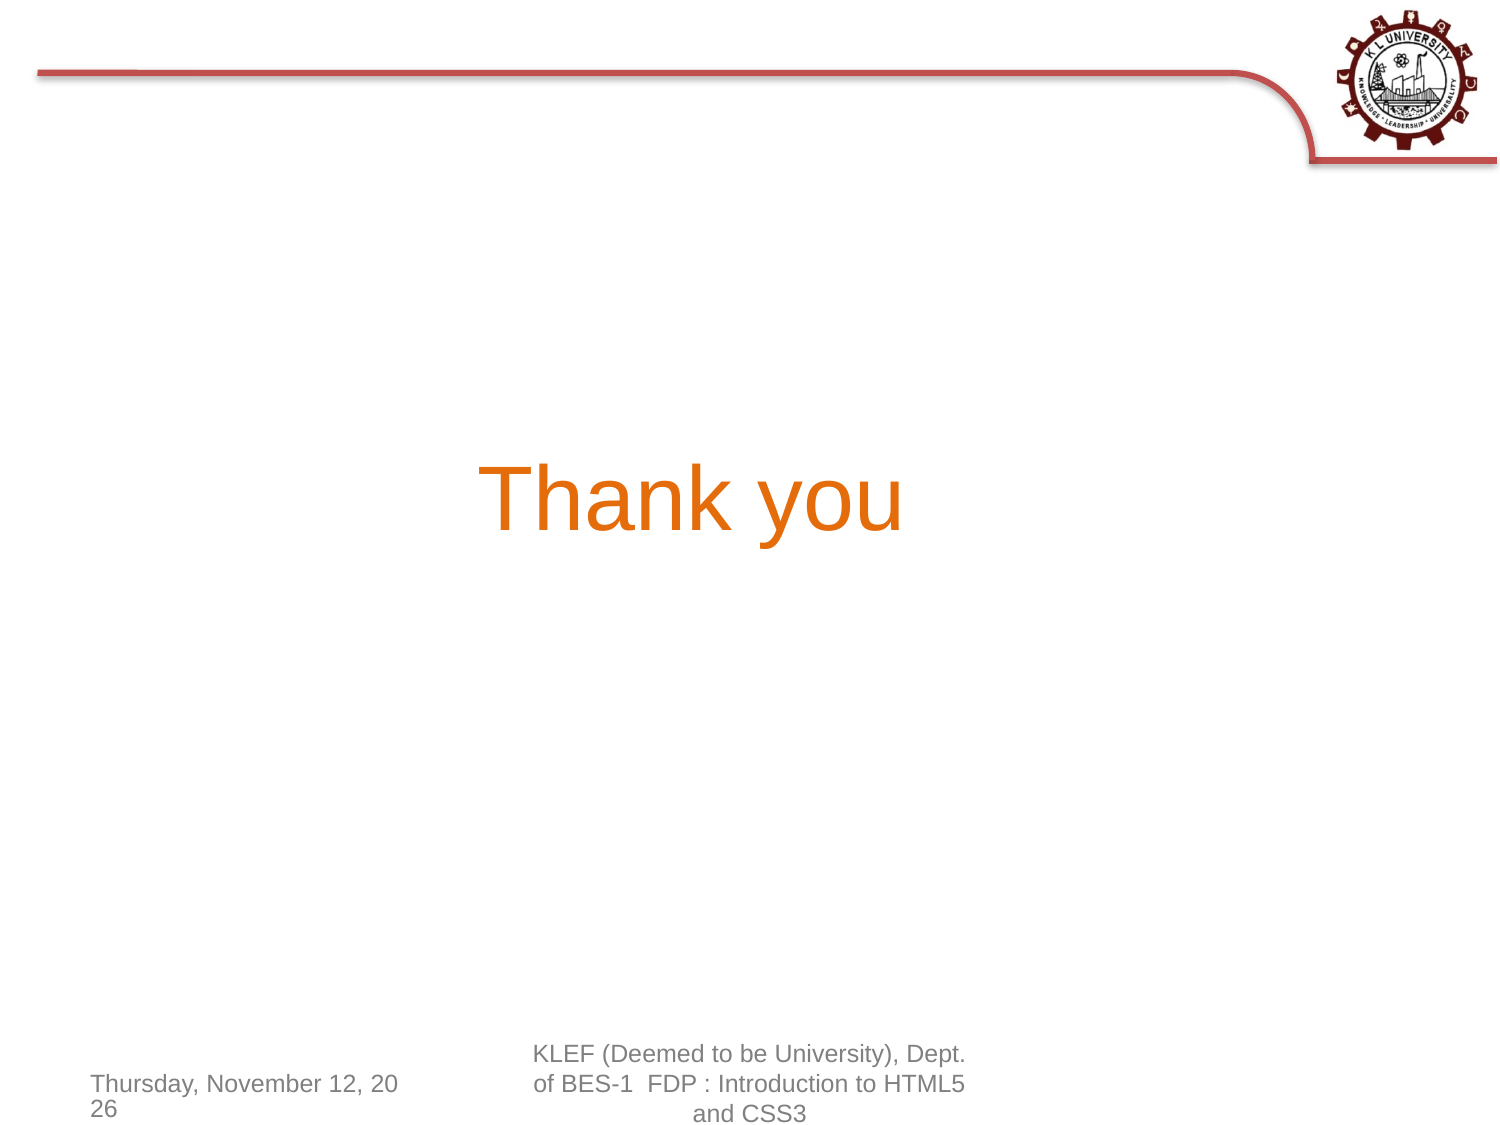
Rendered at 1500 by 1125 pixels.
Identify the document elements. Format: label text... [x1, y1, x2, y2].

title Thank you [85, 440, 1299, 549]
picture [1333, 5, 1481, 154]
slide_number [75, 1052, 425, 1113]
footer KLEF (Deemed to be University), Dept. of BES-1 FDP : Introduction to HTML5 and CSS3 [512, 1052, 988, 1113]
